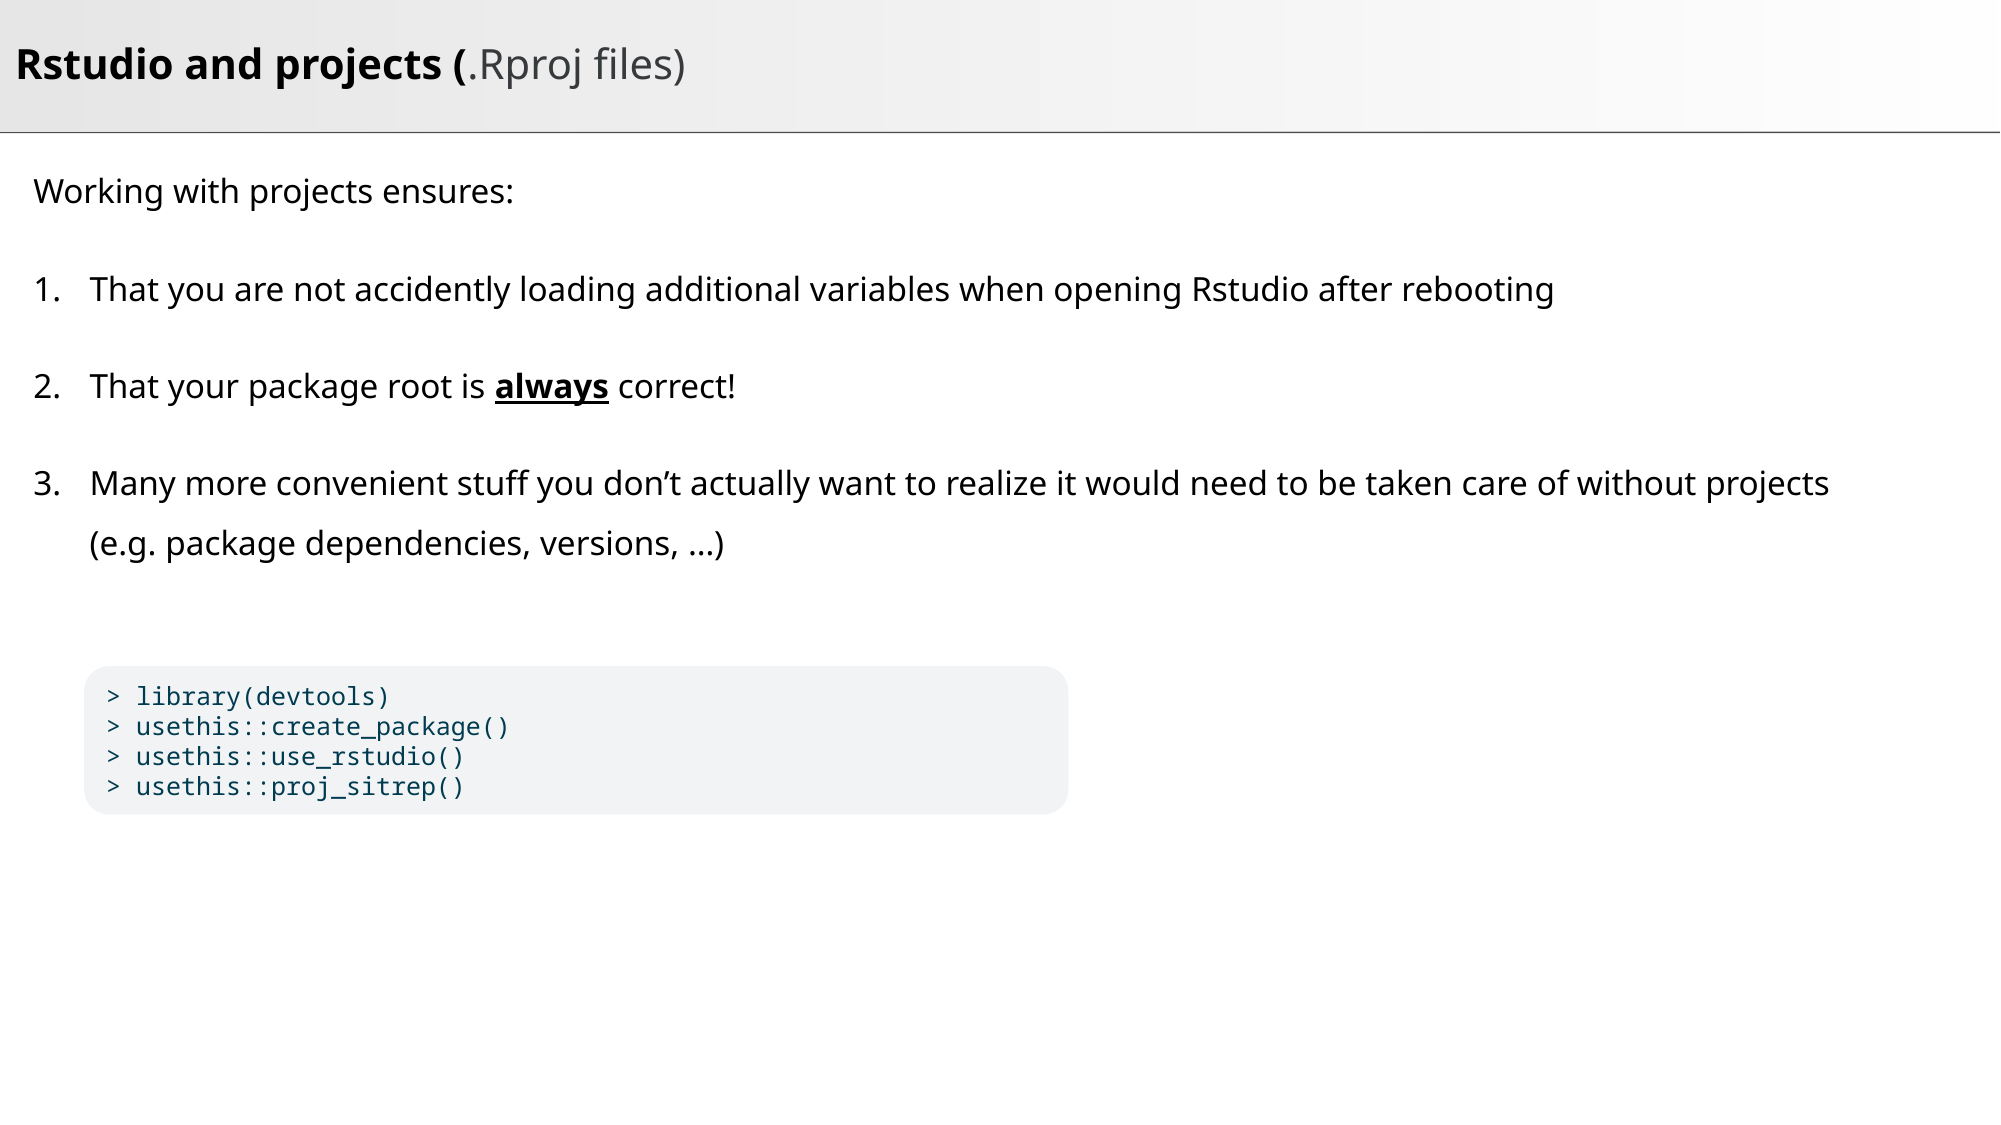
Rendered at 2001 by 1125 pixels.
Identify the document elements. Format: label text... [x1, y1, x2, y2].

title Rstudio and projects (.Rproj files) [0, 0, 2000, 132]
text_box > library(devtools) > usethis::create_package() > usethis::use_rstudio() > usethis::proj_sitrep() [83, 665, 1070, 816]
list Working with projects ensures: That you are not accidently loading additional variables when opening Rstudio after rebooting That your package root is always correct! Many more convenient stuff you don’t actually want to realize it would need to be taken care of without projects (e.g. package dependencies, versions, …) [18, 143, 1893, 1049]
